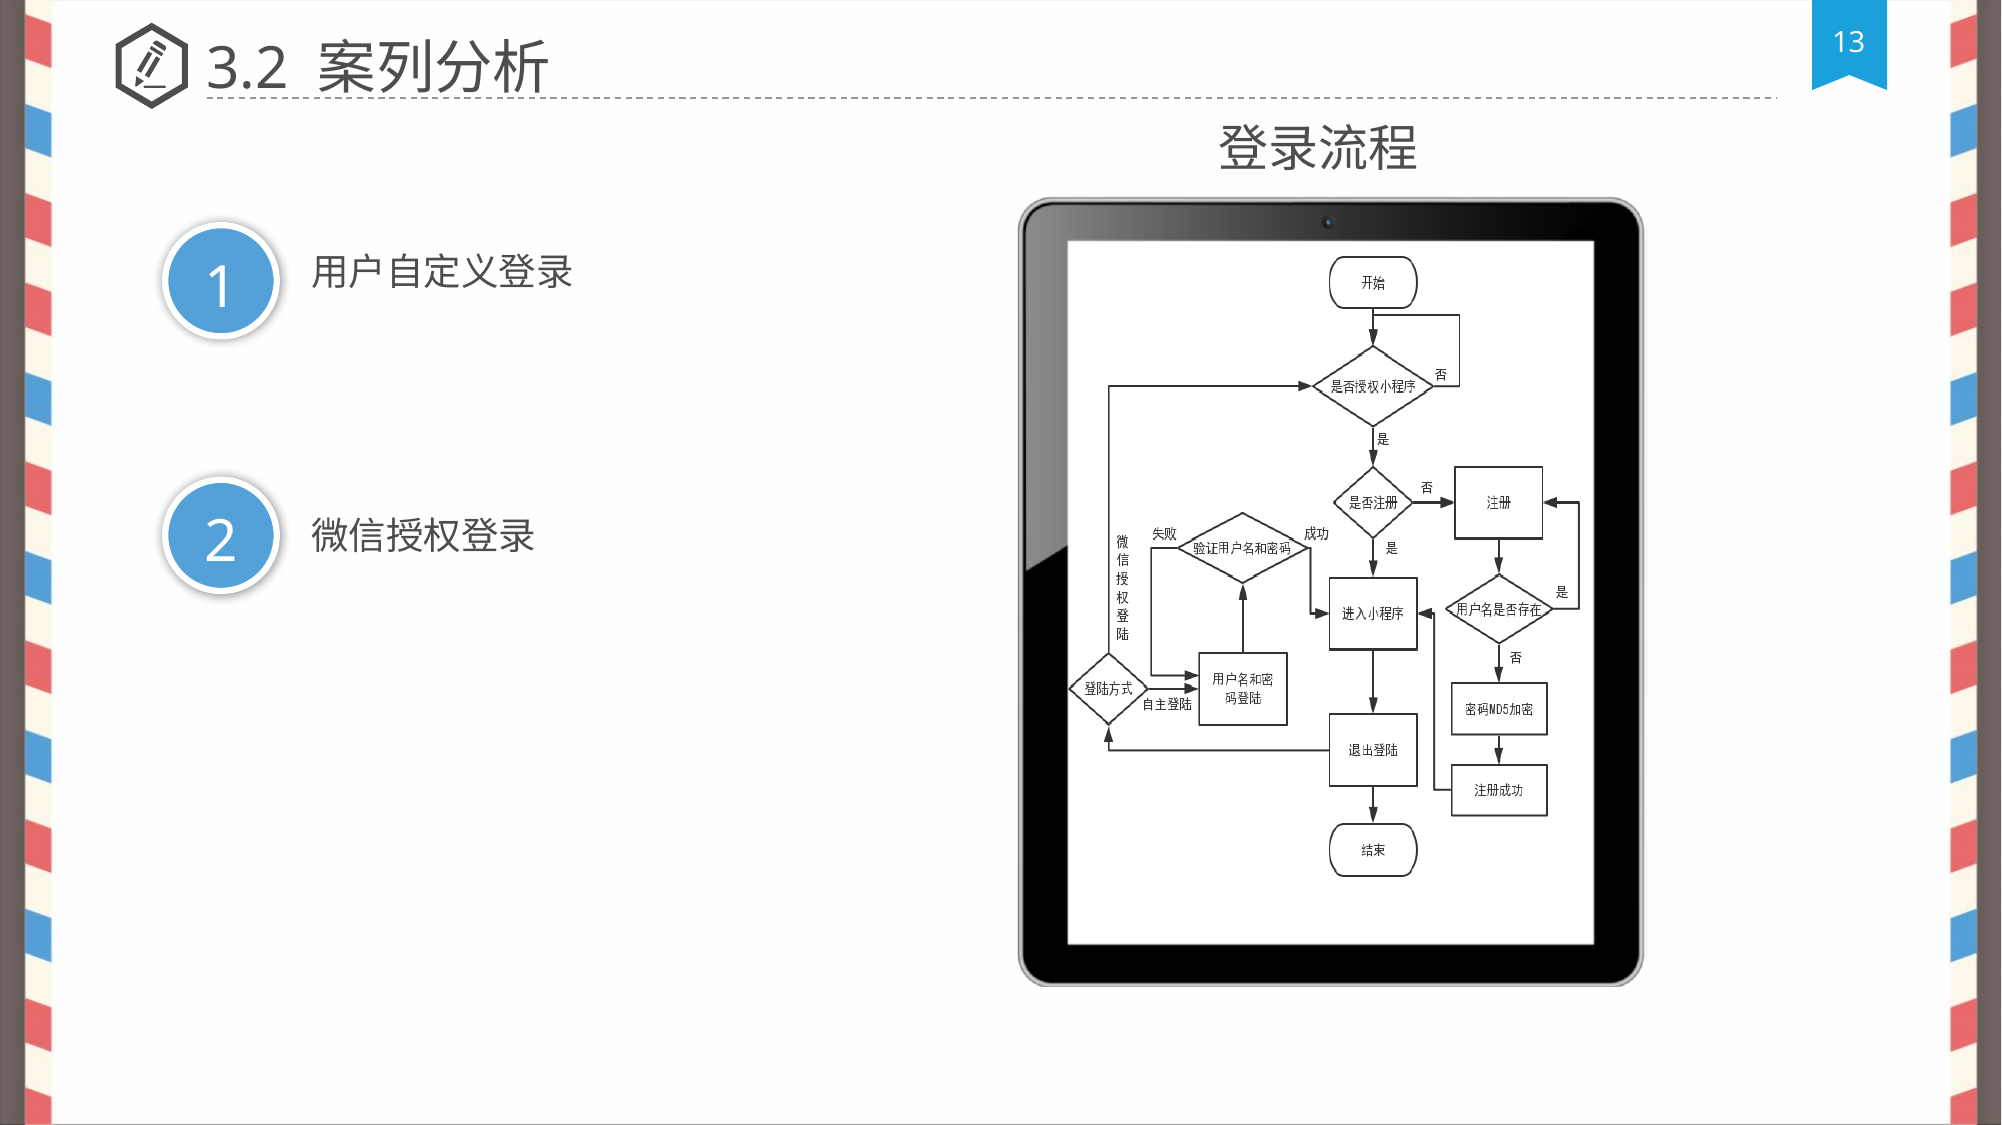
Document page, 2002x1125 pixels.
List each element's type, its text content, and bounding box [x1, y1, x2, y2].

text_box 用户自定义登录 [296, 240, 900, 301]
text_box 3.2 案列分析 [206, 29, 806, 97]
text_box 1 [165, 225, 277, 337]
text_box [115, 22, 188, 109]
picture [0, 0, 2002, 1125]
text_box 2 [165, 479, 277, 591]
text_box 微信授权登录 [296, 505, 900, 565]
text_box 登录流程 [1203, 110, 1634, 184]
